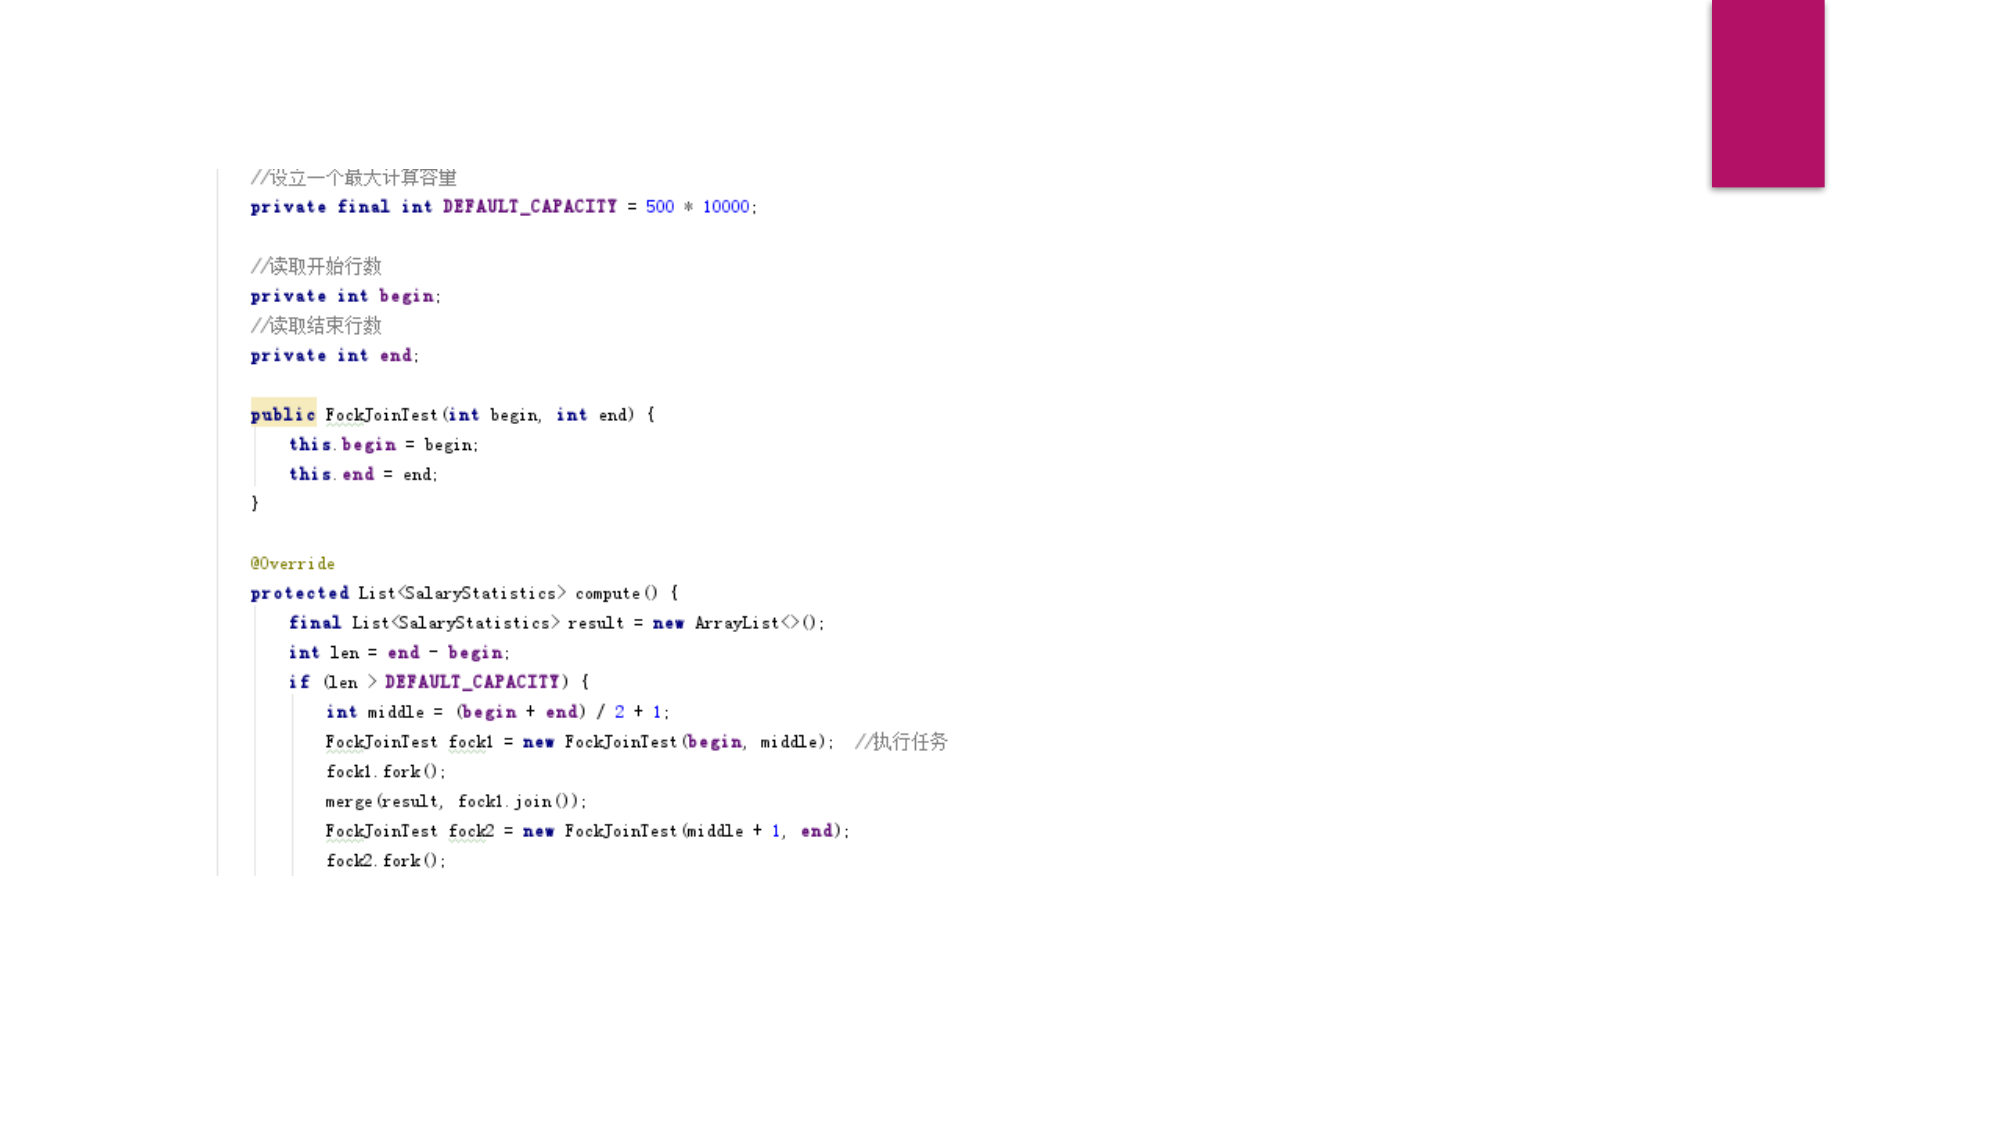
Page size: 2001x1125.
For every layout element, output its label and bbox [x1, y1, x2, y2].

picture [206, 168, 1012, 876]
